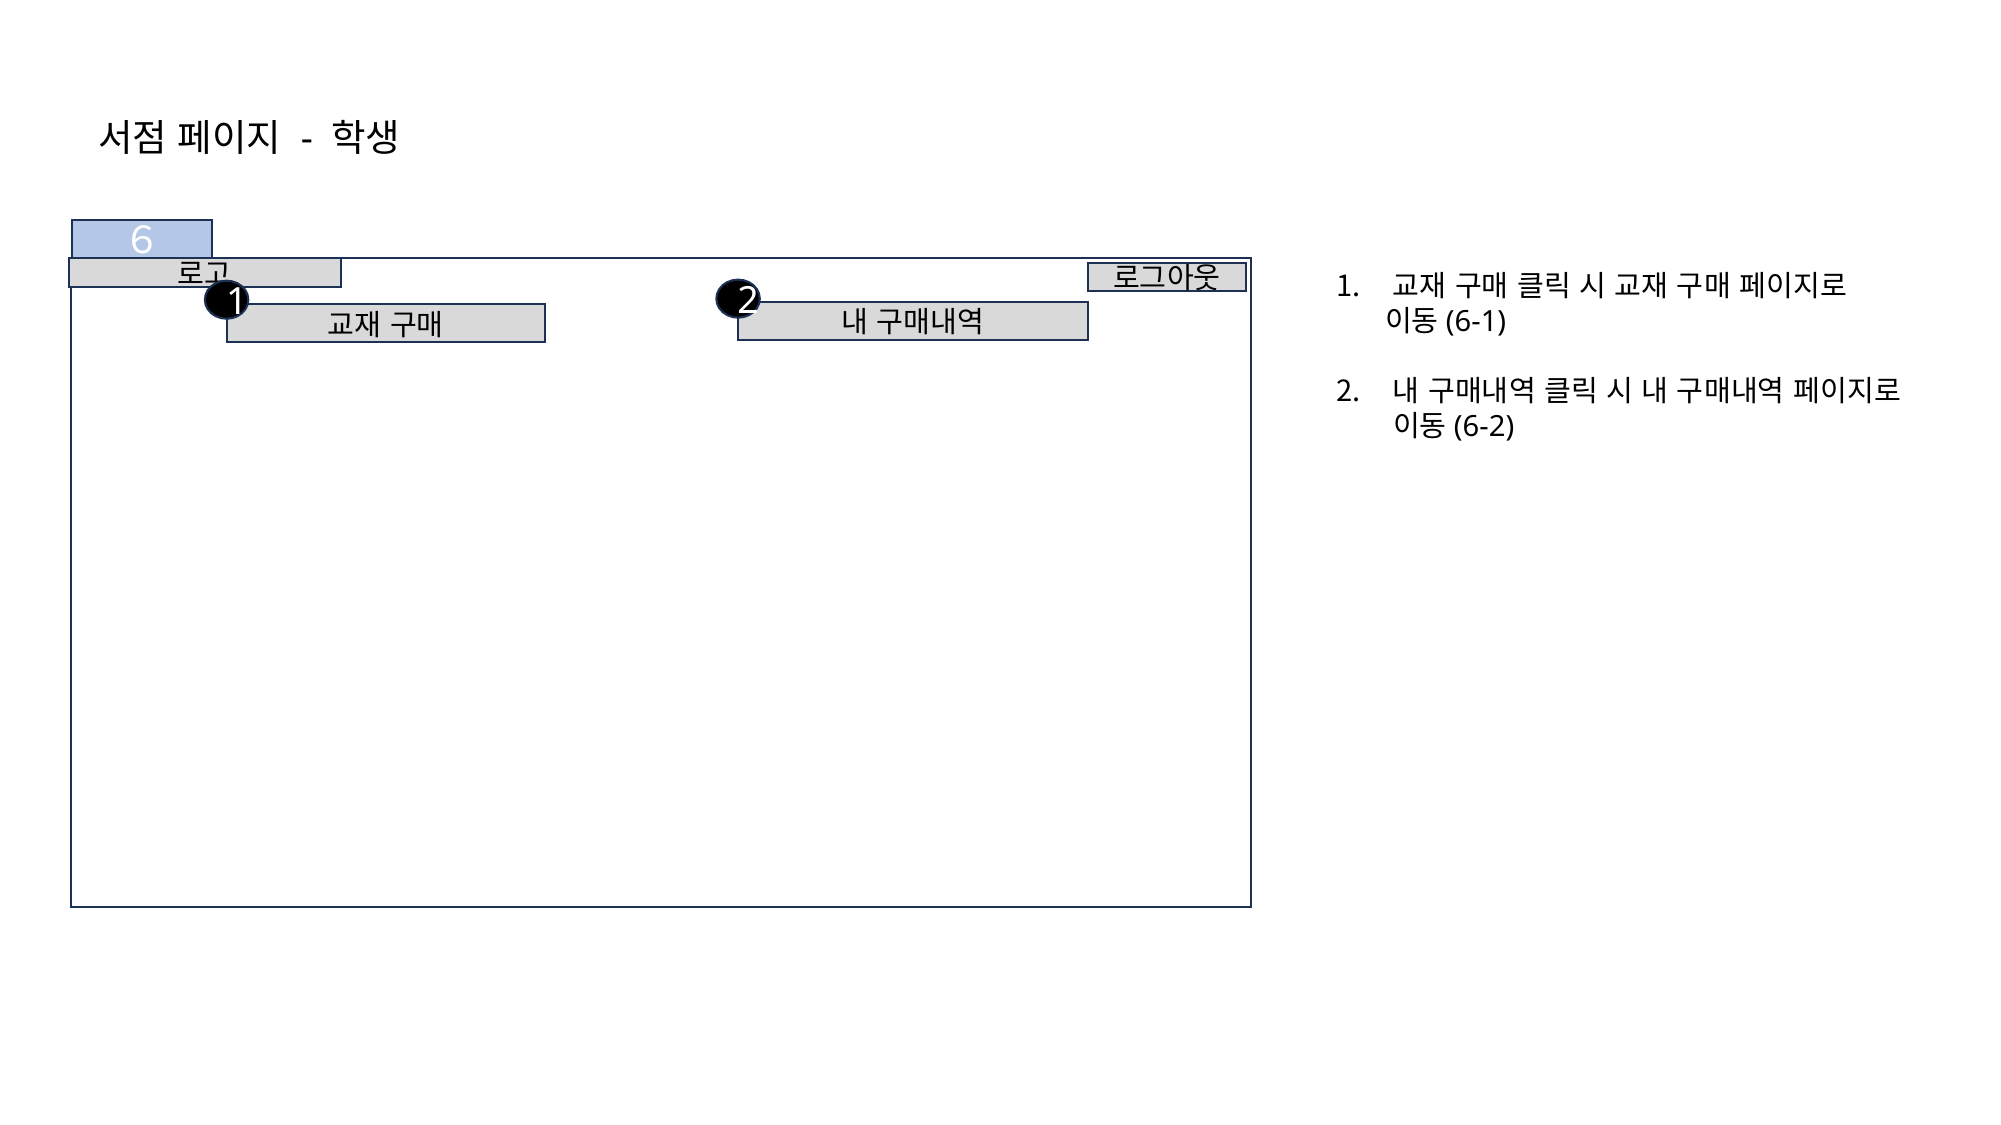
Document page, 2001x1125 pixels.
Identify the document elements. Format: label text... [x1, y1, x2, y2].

text_box ６ [71, 219, 213, 257]
text_box [70, 257, 1252, 908]
text_box 1 [203, 279, 250, 320]
text_box 로고 [68, 257, 342, 288]
text_box 서점 페이지 - 학생 [83, 106, 426, 167]
text_box 교재 구매 [226, 303, 546, 343]
text_box 내 구매내역 [737, 301, 1089, 341]
text_box 교재 구매 클릭 시 교재 구매 페이지로 이동(6-1) 내 구매내역 클릭 시 내 구매내역 페이지로 이동(6-2) [1321, 260, 2000, 520]
text_box 로그아웃 [1087, 262, 1247, 292]
text_box 2 [715, 278, 761, 319]
